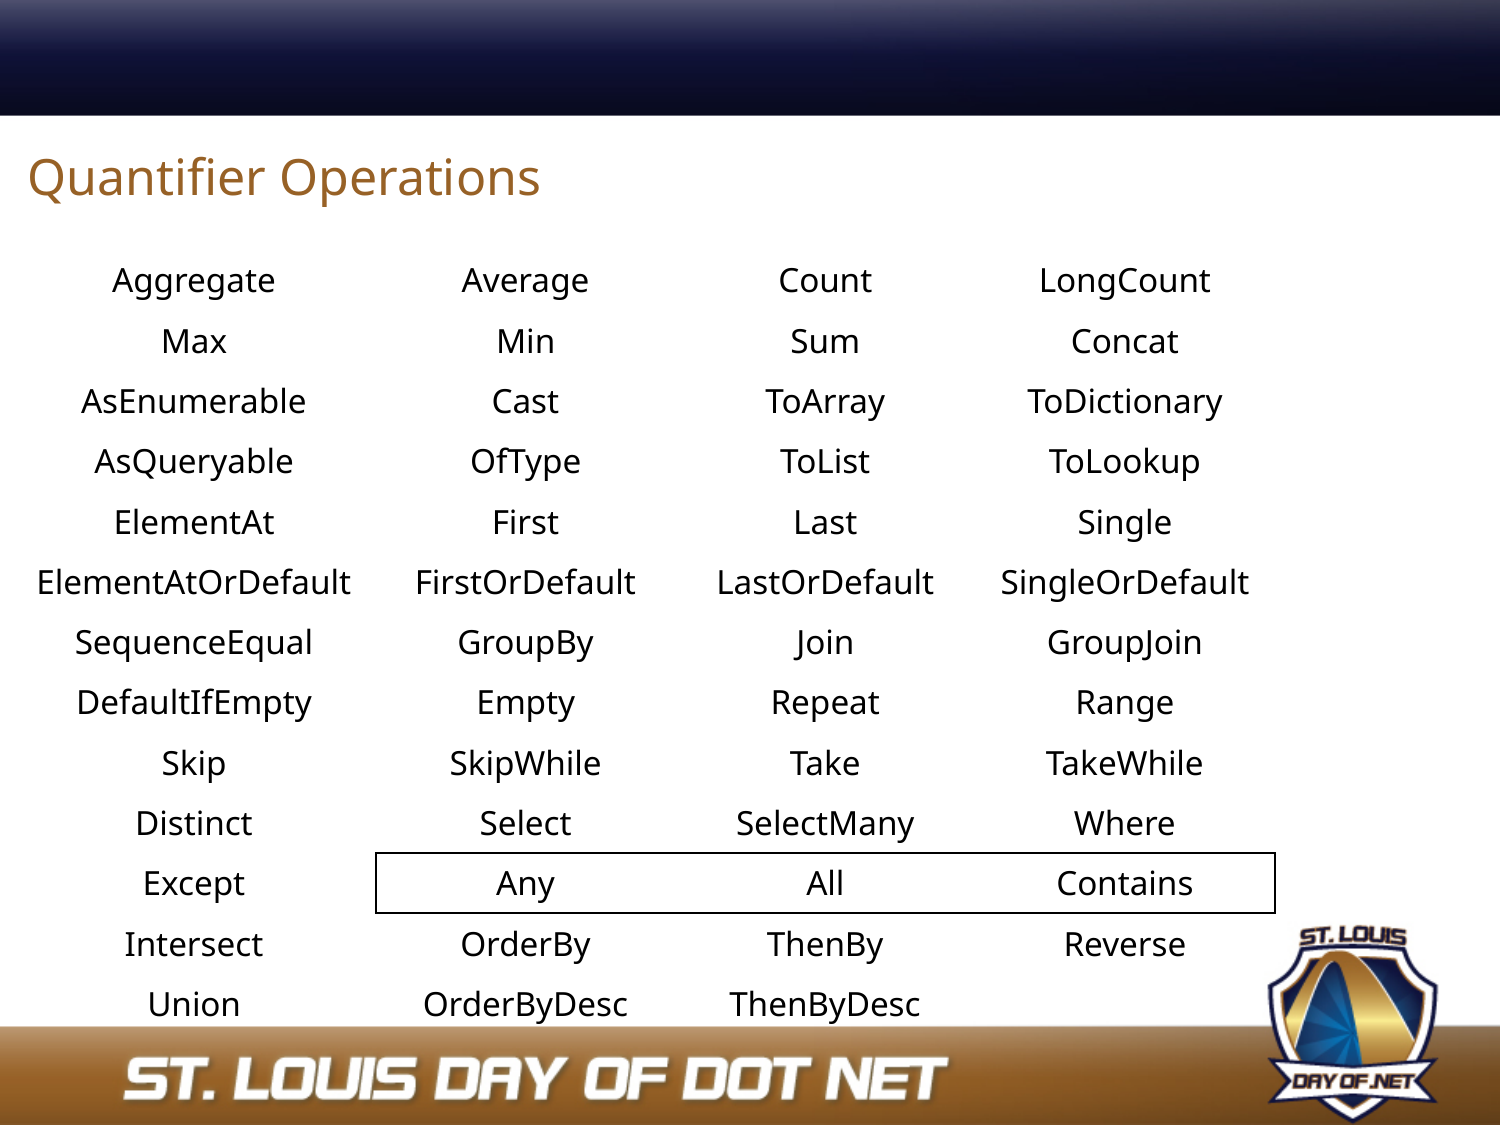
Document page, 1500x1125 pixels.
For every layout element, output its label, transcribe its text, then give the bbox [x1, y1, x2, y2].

table_cell [975, 974, 1275, 1034]
table_cell ToLookup [975, 431, 1275, 491]
table_cell Empty [376, 672, 675, 732]
table_cell All [675, 854, 975, 912]
table_cell GroupBy [376, 612, 675, 672]
table_cell ThenByDesc [675, 974, 975, 1034]
table_cell SelectMany [675, 793, 975, 852]
table_cell Except [13, 853, 375, 913]
table_cell Union [13, 974, 376, 1034]
table_cell Sum [675, 310, 975, 371]
table_cell Join [675, 612, 975, 672]
table_cell Any [377, 854, 675, 912]
table_cell Repeat [675, 672, 975, 732]
table_cell OfType [376, 431, 675, 491]
title Quantifier Operations [12, 137, 1438, 238]
table_cell Skip [13, 732, 376, 793]
table_header Count [675, 250, 975, 310]
table_cell Concat [975, 310, 1275, 371]
table_cell GroupJoin [975, 612, 1275, 672]
table_cell ElementAtOrDefault [13, 551, 376, 612]
table_cell LastOrDefault [675, 551, 975, 612]
table_cell Intersect [13, 913, 376, 974]
table_cell FirstOrDefault [376, 551, 675, 612]
table_cell SingleOrDefault [975, 551, 1275, 612]
table_header Average [376, 250, 675, 310]
table_cell Reverse [975, 914, 1275, 974]
table_cell ToDictionary [975, 371, 1275, 431]
table_cell Max [13, 310, 376, 371]
table_cell ElementAt [13, 491, 376, 551]
table_cell AsQueryable [13, 431, 376, 491]
table_cell ToList [675, 431, 975, 491]
table_cell Select [376, 793, 675, 852]
table_cell Range [975, 672, 1275, 732]
table_cell AsEnumerable [13, 371, 376, 431]
table_cell DefaultIfEmpty [13, 672, 376, 732]
table_cell ToArray [675, 371, 975, 431]
table_cell SkipWhile [376, 732, 675, 793]
table_cell OrderBy [376, 914, 675, 974]
picture [0, 0, 1500, 1125]
table_cell SequenceEqual [13, 612, 376, 672]
table_cell ThenBy [675, 914, 975, 974]
table_cell Last [675, 491, 975, 551]
table_cell OrderByDesc [376, 974, 675, 1034]
table_header LongCount [975, 250, 1275, 310]
table_cell Take [675, 732, 975, 793]
table_cell Min [376, 310, 675, 371]
table_cell Contains [975, 854, 1274, 912]
table_cell Where [975, 793, 1275, 852]
table_cell Distinct [13, 793, 376, 853]
table_cell Single [975, 491, 1275, 551]
table_cell TakeWhile [975, 732, 1275, 793]
table_header Aggregate [13, 250, 376, 310]
table_cell First [376, 491, 675, 551]
table_cell Cast [376, 371, 675, 431]
